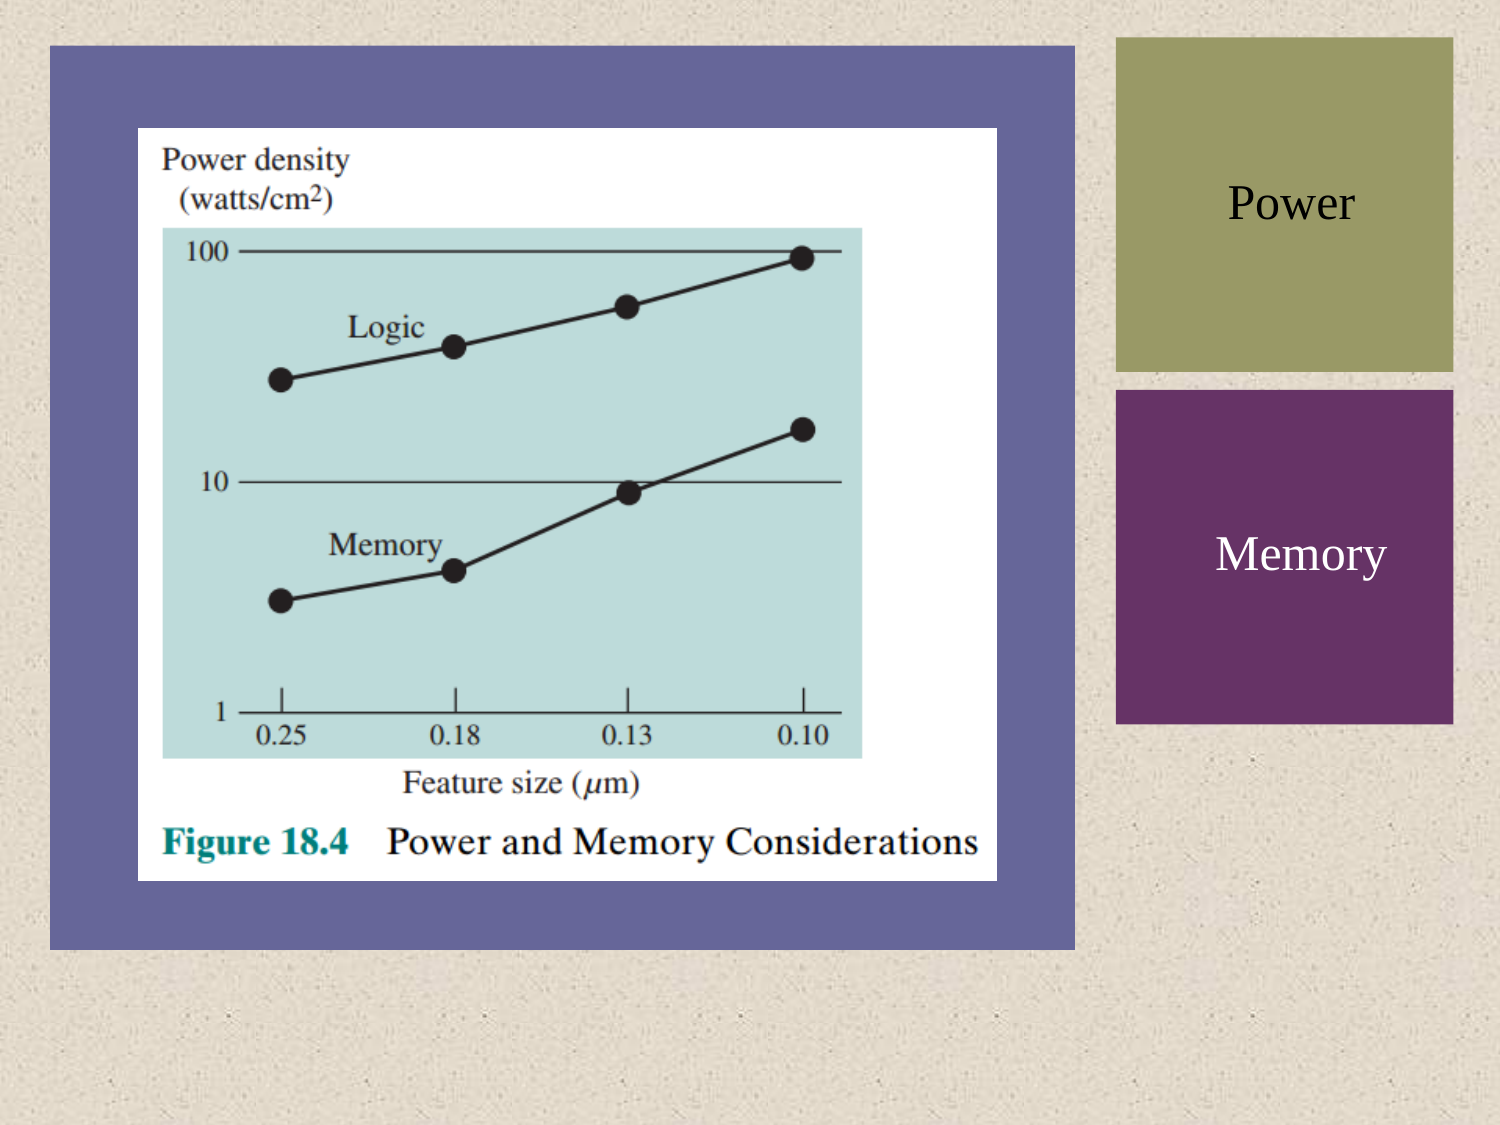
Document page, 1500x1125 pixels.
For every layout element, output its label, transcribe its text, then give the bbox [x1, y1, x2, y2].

picture [0, 0, 1500, 1125]
text_box [50, 45, 1075, 950]
text_box Memory [1199, 512, 1405, 588]
text_box Power [1212, 162, 1372, 238]
